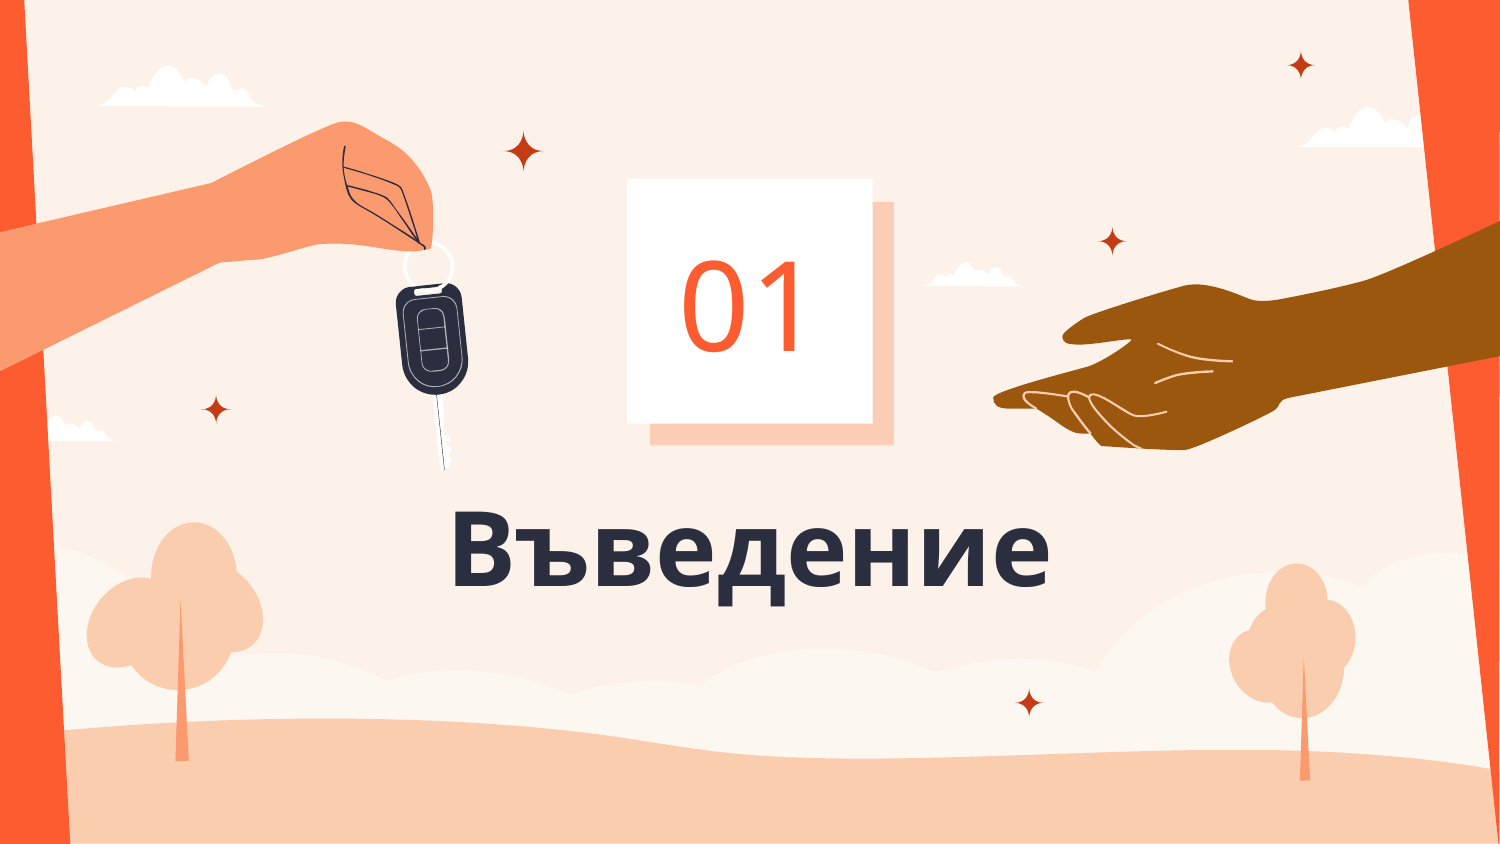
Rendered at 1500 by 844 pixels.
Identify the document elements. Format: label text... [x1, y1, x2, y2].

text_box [0, 121, 435, 416]
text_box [992, 205, 1500, 451]
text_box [401, 240, 468, 472]
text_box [1224, 563, 1357, 781]
title 01 [627, 178, 873, 424]
text_box [503, 130, 545, 172]
title Въведение [230, 466, 1270, 611]
text_box [1014, 688, 1044, 718]
